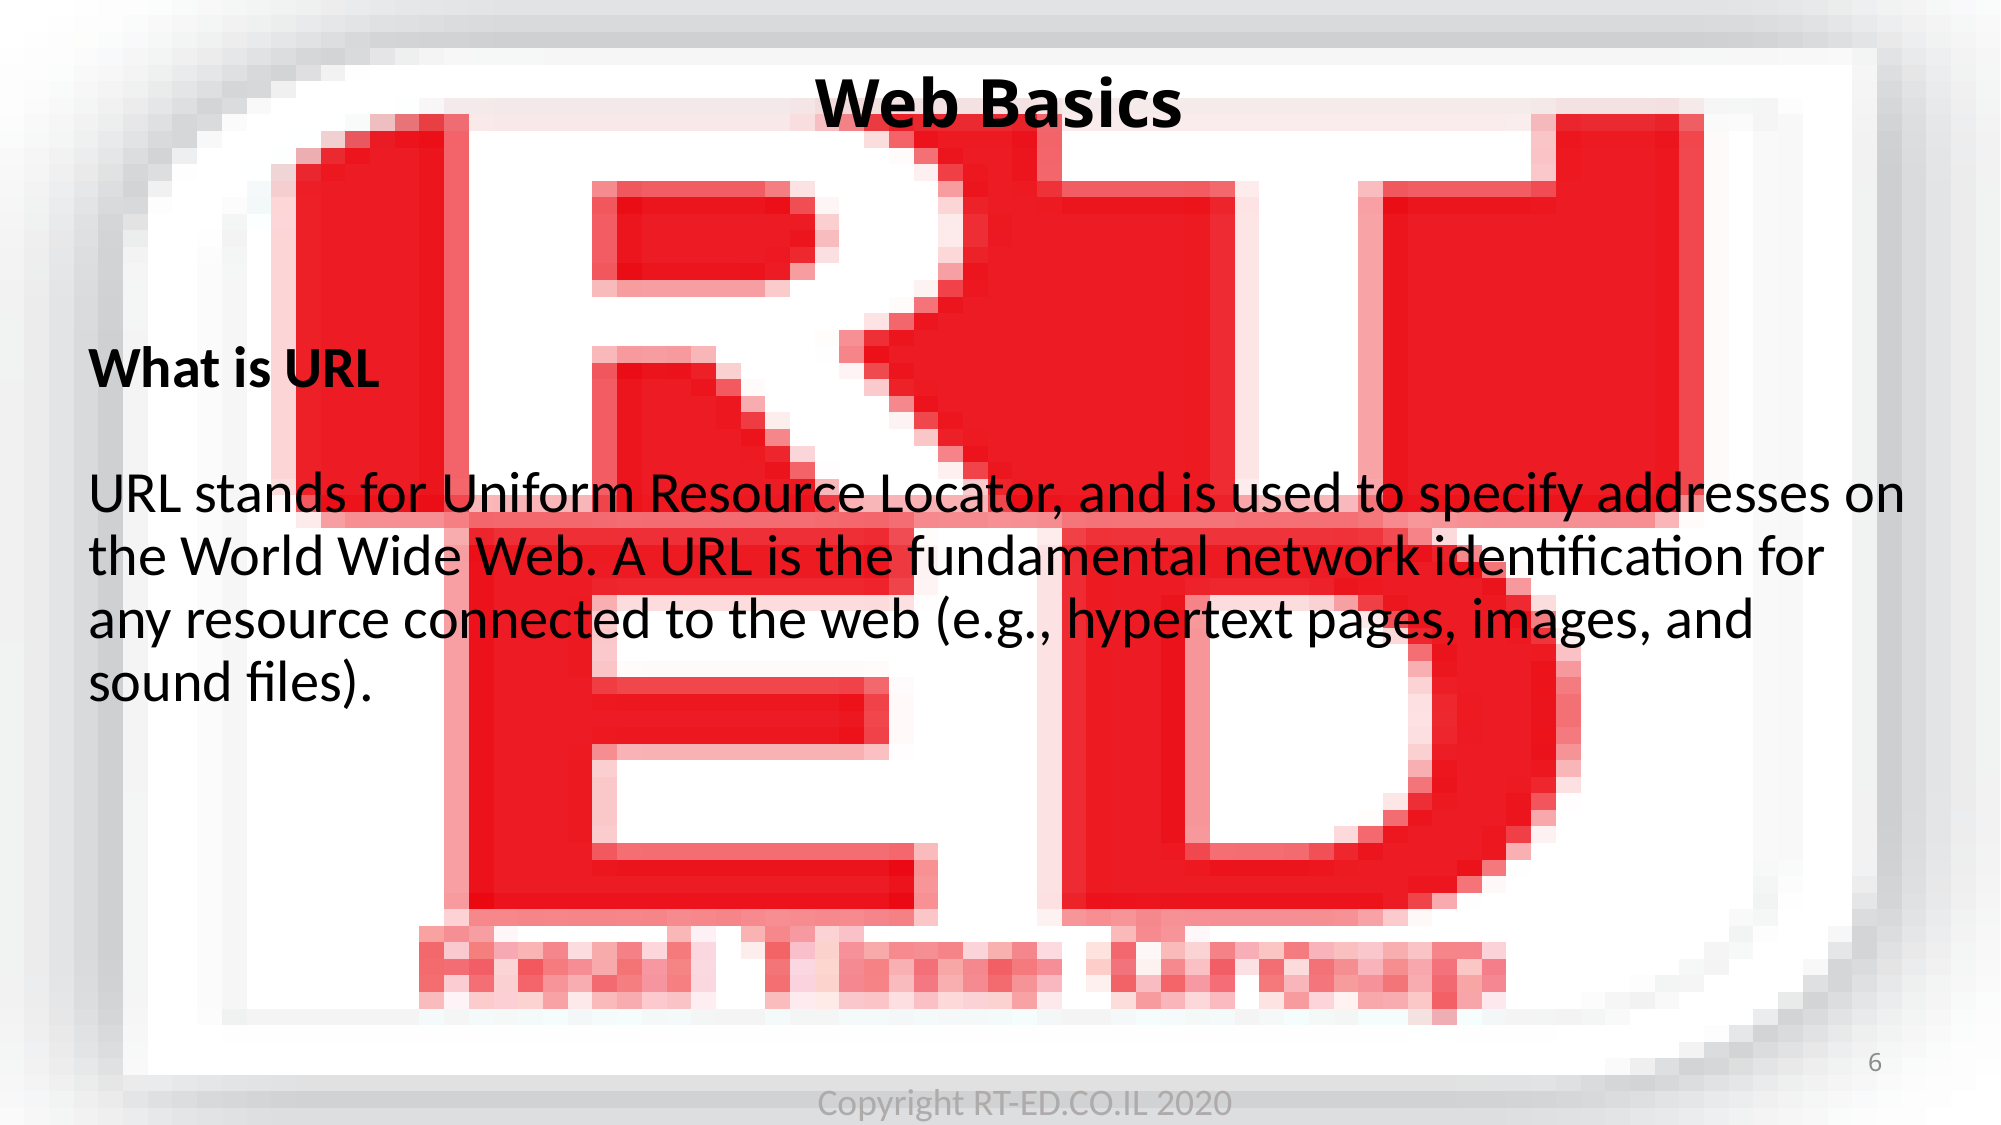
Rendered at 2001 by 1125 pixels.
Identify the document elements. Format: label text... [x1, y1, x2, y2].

list What is URL URL stands for Uniform Resource Locator, and is used to specify addresses on the World Wide Web. A URL is the fundamental network identification for any resource connected to the web (e.g., hypertext pages, images, and sound files). [68, 246, 1932, 920]
title Web Basics [68, 28, 1932, 154]
text_box Copyright RT-ED.CO.IL 2020 [737, 1070, 1313, 1125]
slide_number 6 [1853, 1019, 1974, 1106]
picture [0, 0, 2001, 1125]
